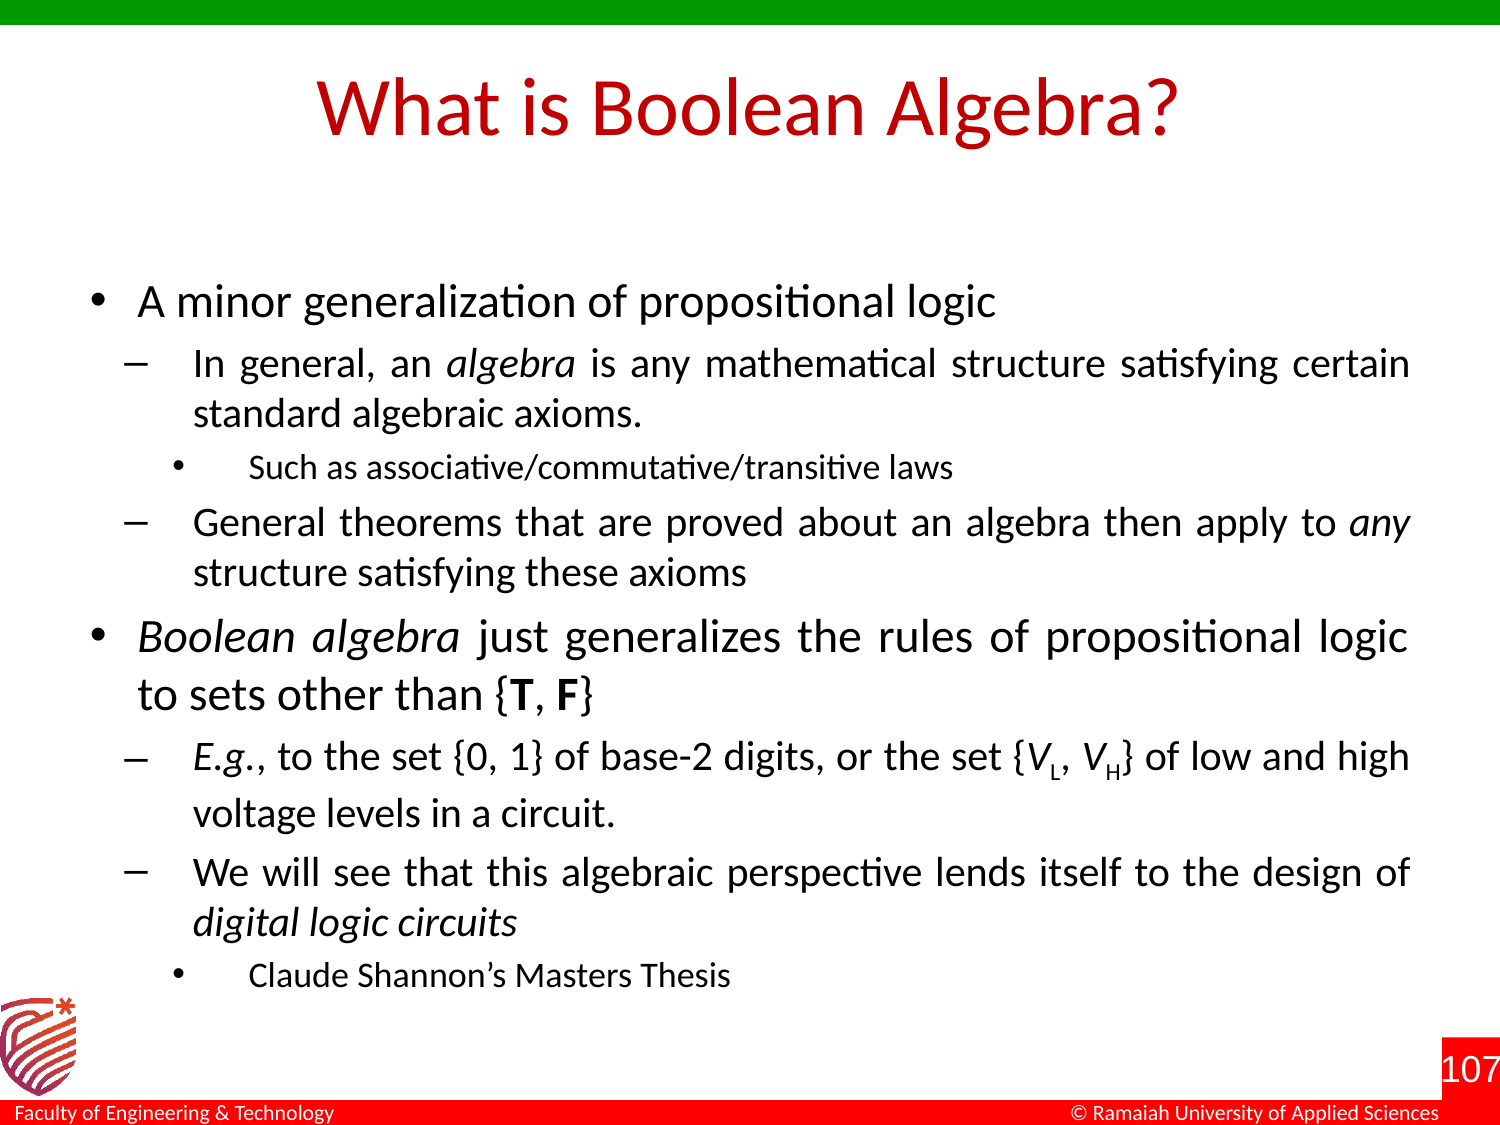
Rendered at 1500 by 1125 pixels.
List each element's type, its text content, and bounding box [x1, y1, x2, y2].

picture [0, 997, 76, 1096]
list A minor generalization of propositional logic In general, an algebra is any mathematical structure satisfying certain standard algebraic axioms. Such as associative/commutative/transitive laws General theorems that are proved about an algebra then apply to any structure satisfying these axioms Boolean algebra just generalizes the rules of propositional logic to sets other than {T, F} E.g., to the set {0, 1} of base-2 digits, or the set {VL, VH} of low and high voltage levels in a circuit. We will see that this algebraic perspective lends itself to the design of digital logic circuits Claude Shannon’s Masters Thesis [75, 262, 1425, 1005]
title What is Boolean Algebra? [75, 45, 1425, 233]
